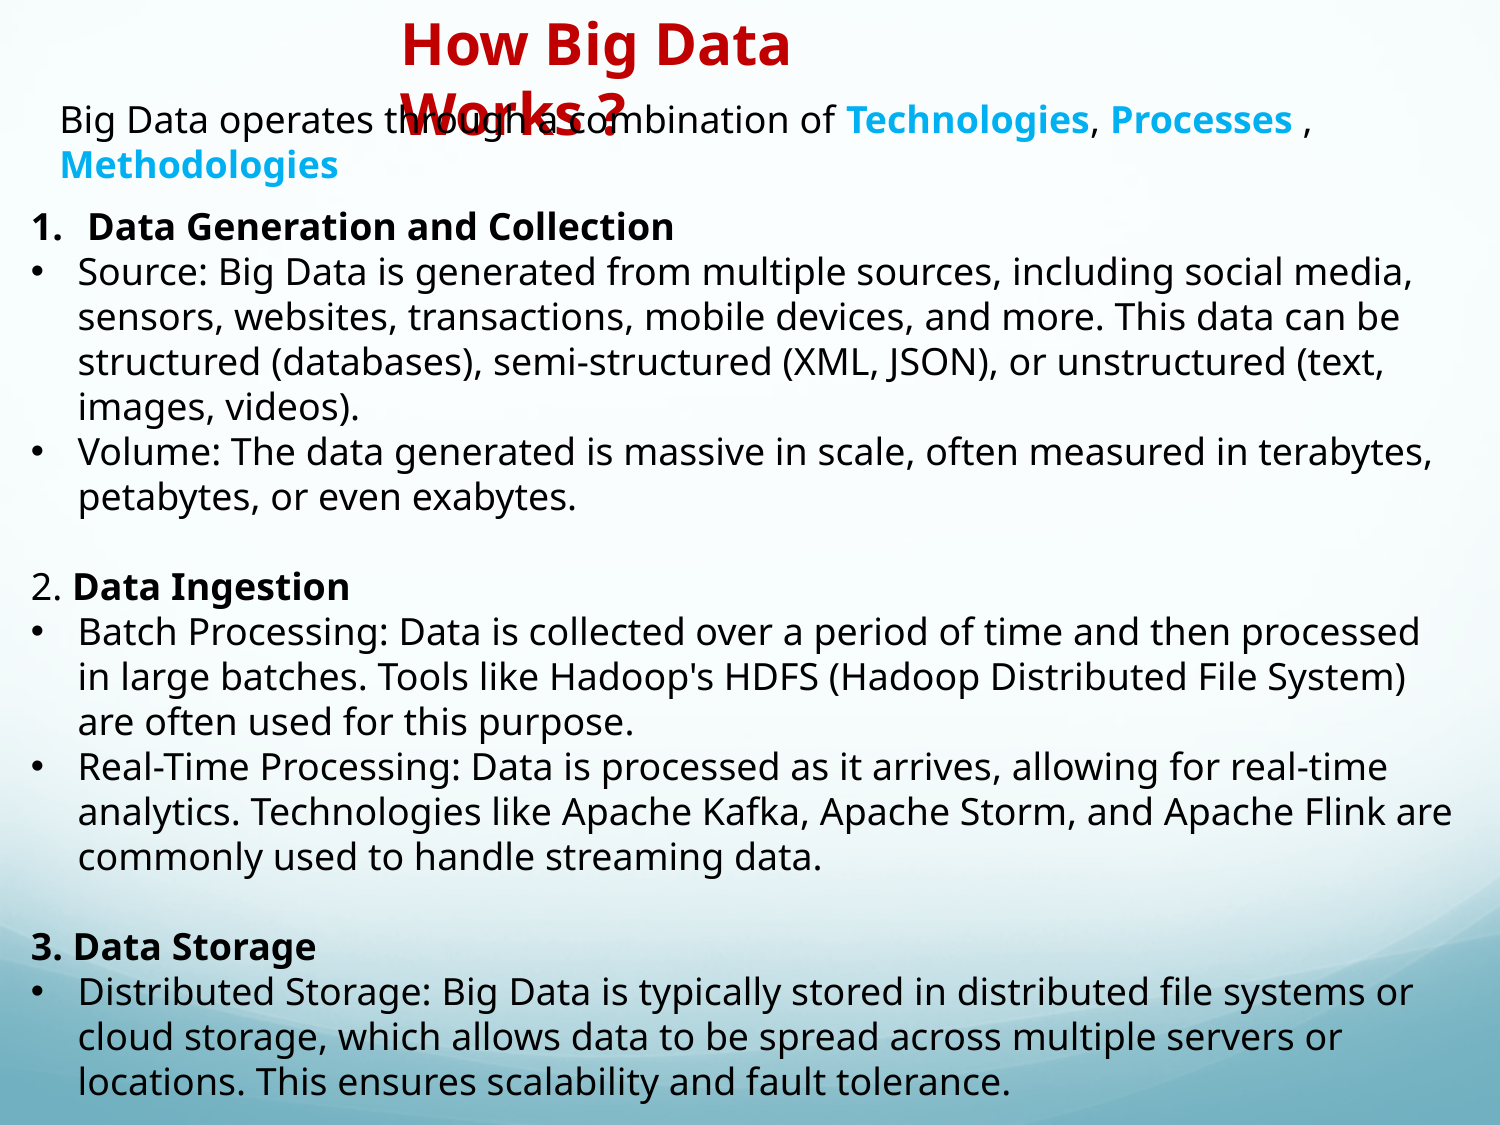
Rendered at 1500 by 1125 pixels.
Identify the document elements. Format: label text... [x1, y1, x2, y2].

text_box Data Generation and Collection Source: Big Data is generated from multiple sources, including social media, sensors, websites, transactions, mobile devices, and more. This data can be structured (databases), semi-structured (XML, JSON), or unstructured (text, images, videos). Volume: The data generated is massive in scale, often measured in terabytes, petabytes, or even exabytes. 2. Data Ingestion Batch Processing: Data is collected over a period of time and then processed in large batches. Tools like Hadoop's HDFS (Hadoop Distributed File System) are often used for this purpose. Real-Time Processing: Data is processed as it arrives, allowing for real-time analytics. Technologies like Apache Kafka, Apache Storm, and Apache Flink are commonly used to handle streaming data. 3. Data Storage Distributed Storage: Big Data is typically stored in distributed file systems or cloud storage, which allows data to be spread across multiple servers or locations. This ensures scalability and fault tolerance. [16, 195, 1472, 1111]
text_box How Big Data Works ? [385, 0, 1043, 88]
text_box Big Data operates through a combination of Technologies, Processes , Methodologies [44, 88, 1384, 193]
